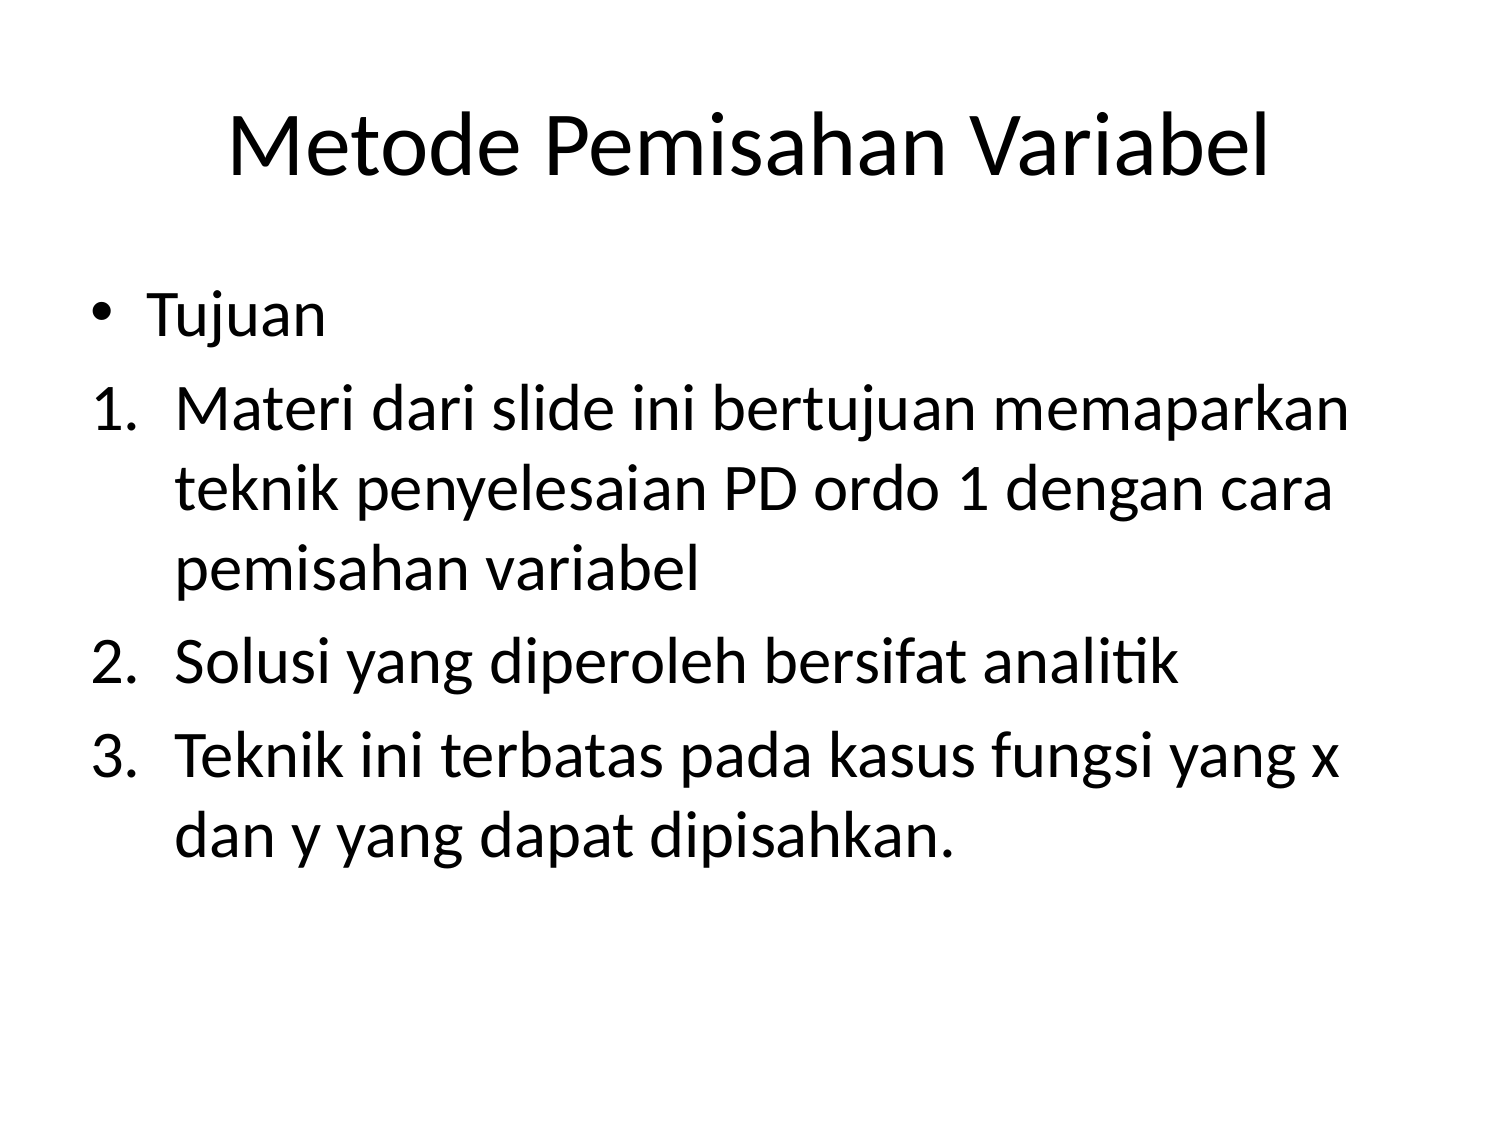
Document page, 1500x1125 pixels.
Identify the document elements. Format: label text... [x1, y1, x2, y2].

list Tujuan Materi dari slide ini bertujuan memaparkan teknik penyelesaian PD ordo 1 dengan cara pemisahan variabel Solusi yang diperoleh bersifat analitik Teknik ini terbatas pada kasus fungsi yang x dan y yang dapat dipisahkan. [75, 262, 1425, 1005]
title Metode Pemisahan Variabel [75, 45, 1425, 233]
